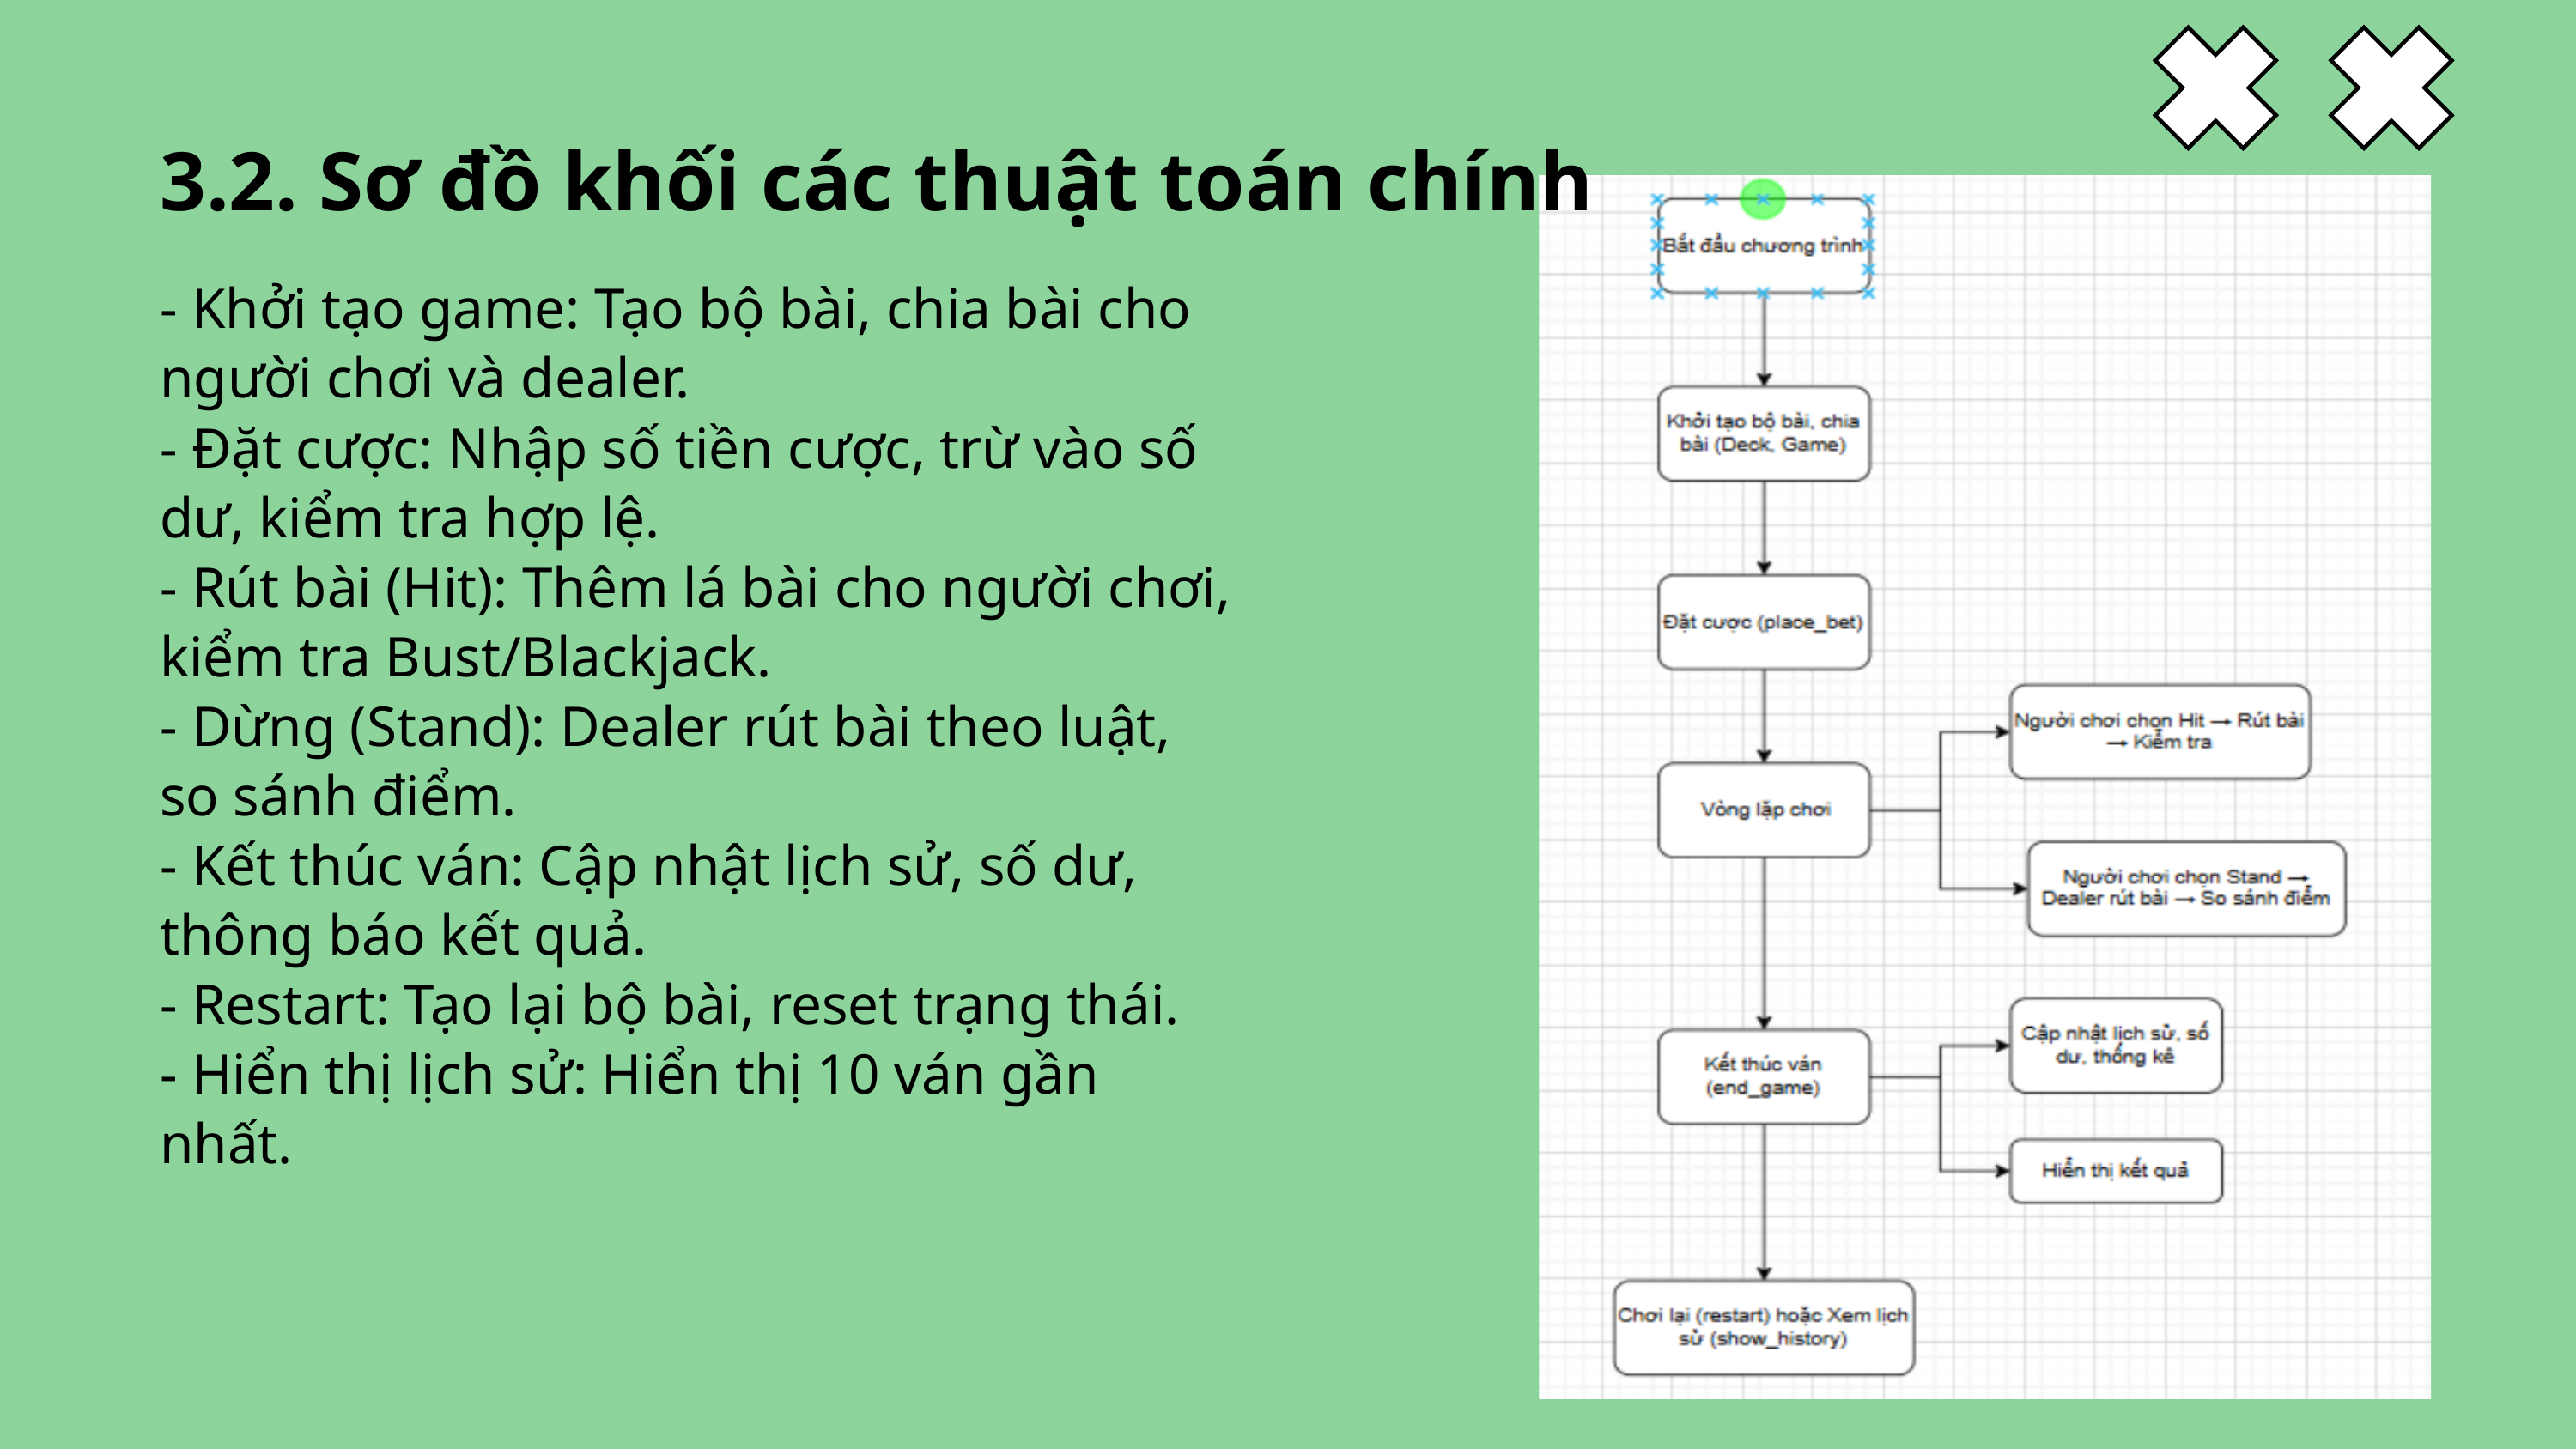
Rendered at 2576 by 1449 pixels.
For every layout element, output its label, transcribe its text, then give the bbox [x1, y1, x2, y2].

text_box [2329, 25, 2454, 150]
text_box - Khởi tạo game: Tạo bộ bài, chia bài cho người chơi và dealer. - Đặt cược: Nhập số tiền cược, trừ vào số dư, kiểm tra hợp lệ. - Rút bài (Hit): Thêm lá bài cho người chơi, kiểm tra Bust/Blackjack. - Dừng (Stand): Dealer rút bài theo luật, so sánh điểm. - Kết thúc ván: Cập nhật lịch sử, số dư, thông báo kết quả. - Restart: Tạo lại bộ bài, reset trạng thái. - Hiển thị lịch sử: Hiển thị 10 ván gần nhất. [160, 270, 1236, 1245]
text_box [1539, 175, 2432, 1399]
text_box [2153, 25, 2278, 150]
text_box 3.2. Sơ đồ khối các thuật toán chính [160, 124, 1745, 433]
